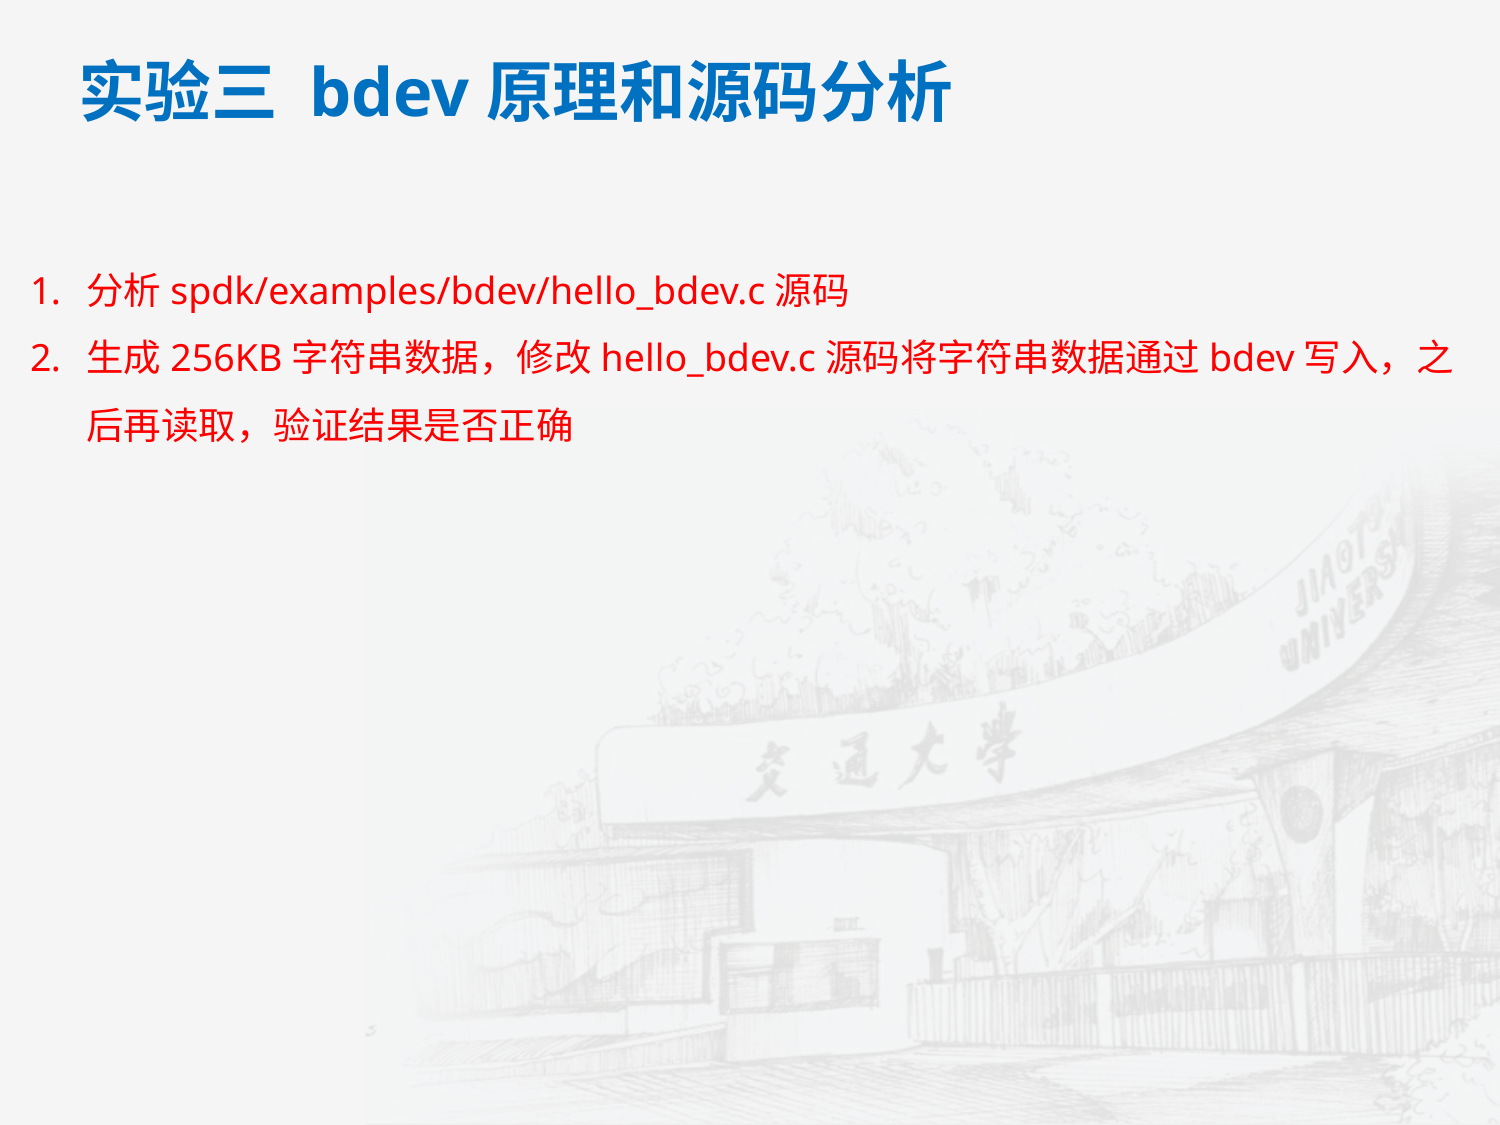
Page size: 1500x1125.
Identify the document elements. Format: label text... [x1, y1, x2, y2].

text_box 实验三 bdev原理和源码分析 [63, 42, 1233, 138]
text_box 分析spdk/examples/bdev/hello_bdev.c源码 生成256KB字符串数据，修改hello_bdev.c源码将字符串数据通过bdev写入，之后再读取，验证结果是否正确 [15, 236, 1485, 522]
